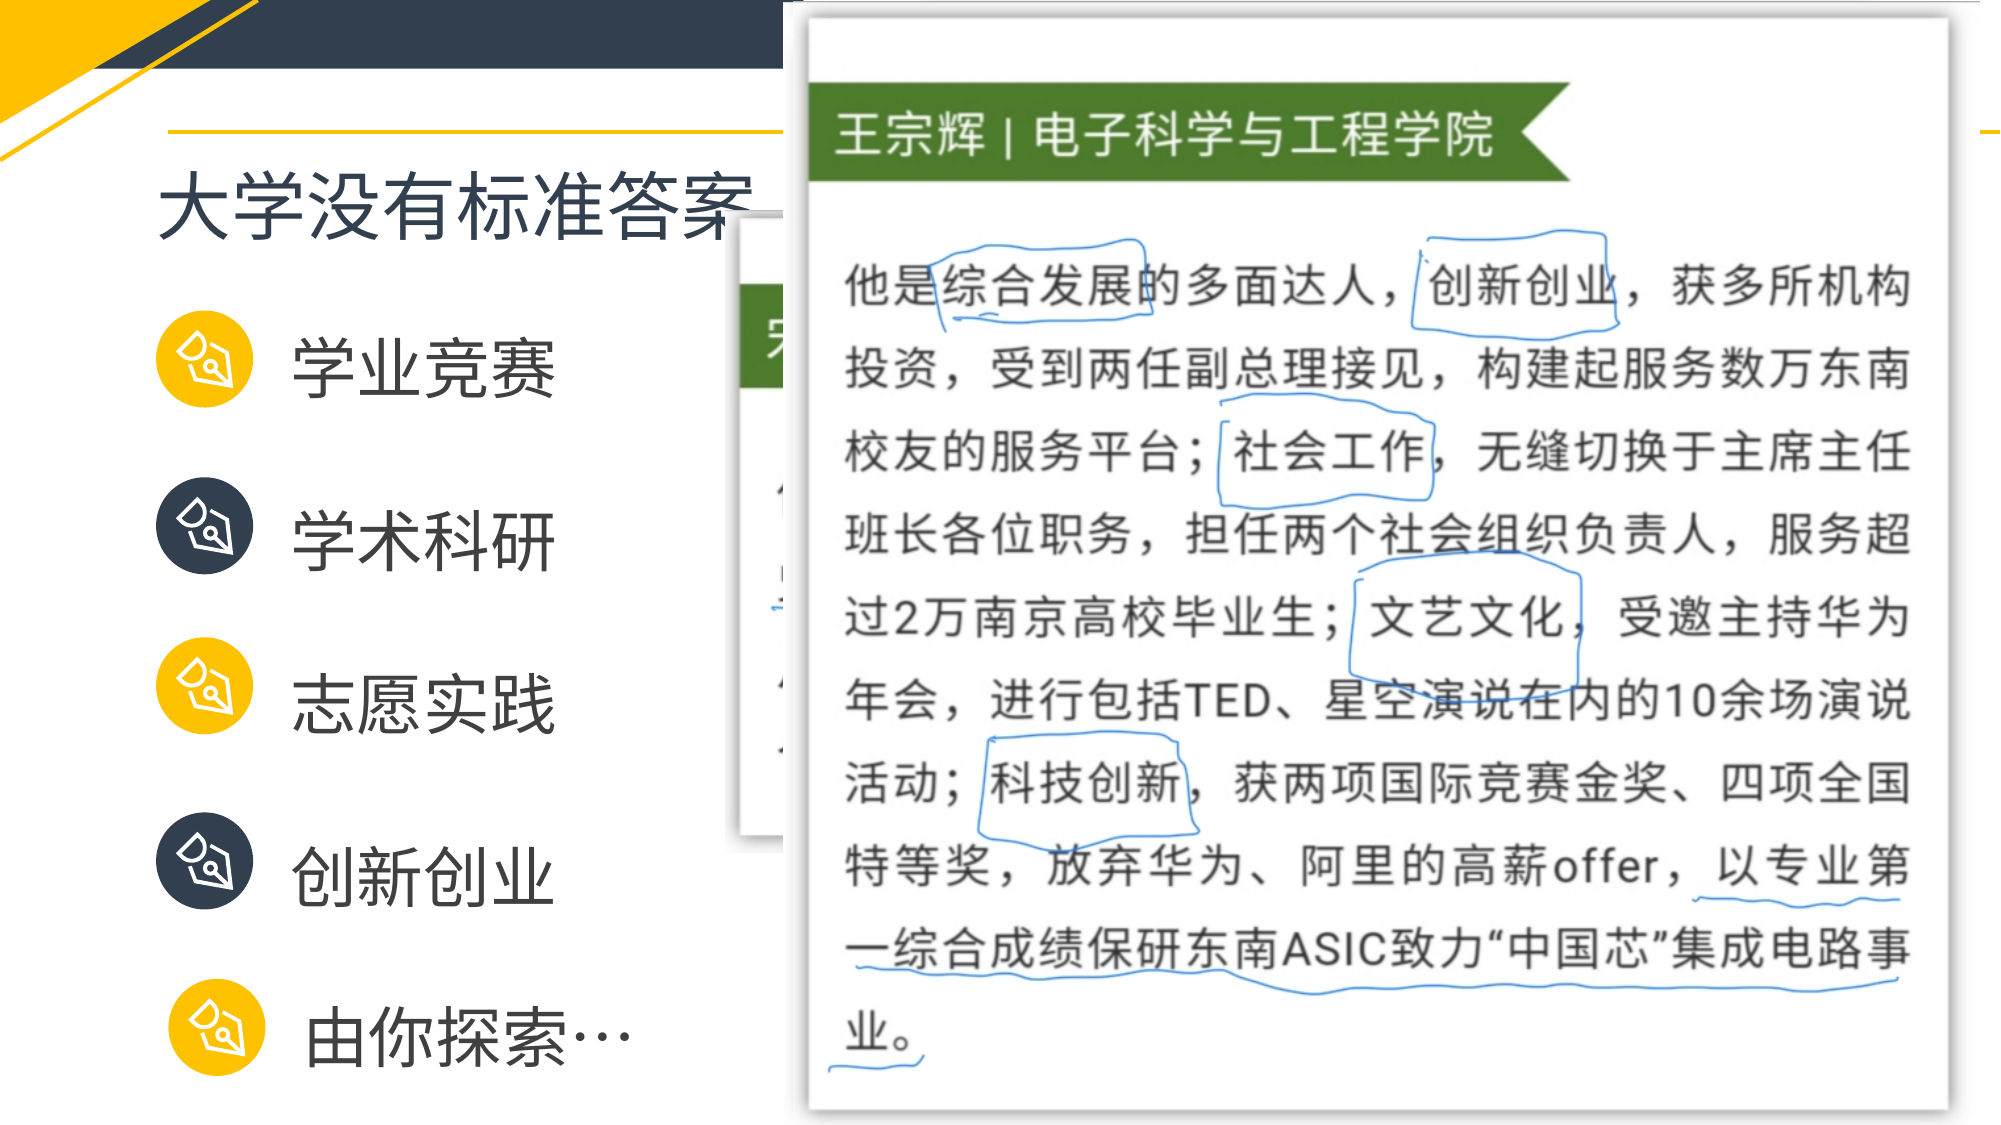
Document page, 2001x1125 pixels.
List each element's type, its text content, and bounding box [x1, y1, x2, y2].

text_box 大学没有标准答案 [104, 152, 783, 258]
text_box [168, 978, 266, 1076]
text_box 由你探索… [287, 972, 725, 1083]
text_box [156, 812, 254, 910]
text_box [156, 310, 254, 408]
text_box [156, 637, 254, 735]
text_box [156, 477, 254, 575]
text_box 志愿实践 [275, 639, 612, 750]
text_box 学业竞赛 [275, 303, 612, 415]
picture [724, 0, 1980, 1125]
text_box 创新创业 [275, 812, 612, 924]
text_box 学术科研 [275, 475, 612, 587]
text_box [0, 0, 258, 161]
text_box [258, 0, 805, 70]
